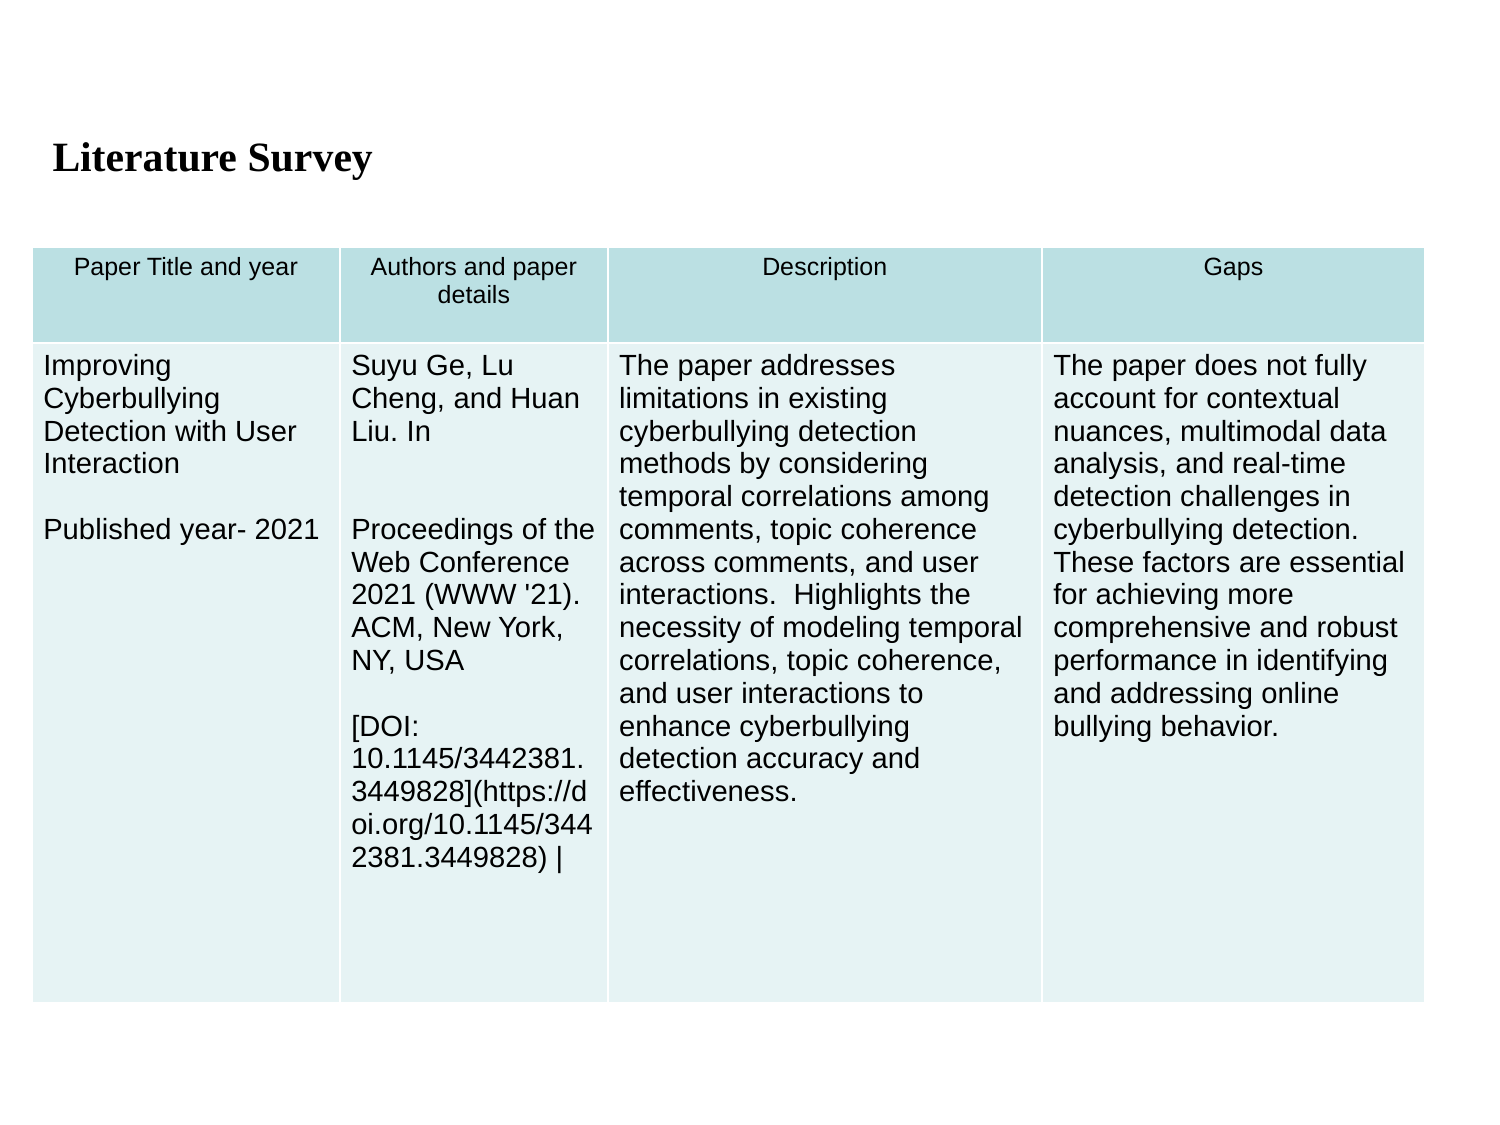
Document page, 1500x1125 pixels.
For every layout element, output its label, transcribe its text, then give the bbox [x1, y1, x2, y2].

table_cell Improving Cyberbullying Detection with User Interaction Published year- 2021 [33, 344, 339, 1002]
table_header Description [609, 248, 1041, 342]
table_header Gaps [1043, 248, 1424, 342]
table_header Authors and paper details [341, 248, 607, 342]
table_header Paper Title and year [33, 248, 339, 342]
text_box Literature Survey [37, 122, 759, 188]
table_cell Suyu Ge, Lu Cheng, and Huan Liu. In Proceedings of the Web Conference 2021 (WWW '21). ACM, New York, NY, USA [DOI: 10.1145/3442381.3449828](https://doi.org/10.1145/3442381.3449828) | [341, 344, 607, 1002]
table_cell The paper addresses limitations in existing cyberbullying detection methods by considering temporal correlations among comments, topic coherence across comments, and user interactions. Highlights the necessity of modeling temporal correlations, topic coherence, and user interactions to enhance cyberbullying detection accuracy and effectiveness. [609, 344, 1041, 1002]
table_cell The paper does not fully account for contextual nuances, multimodal data analysis, and real-time detection challenges in cyberbullying detection. These factors are essential for achieving more comprehensive and robust performance in identifying and addressing online bullying behavior. [1043, 344, 1424, 1002]
